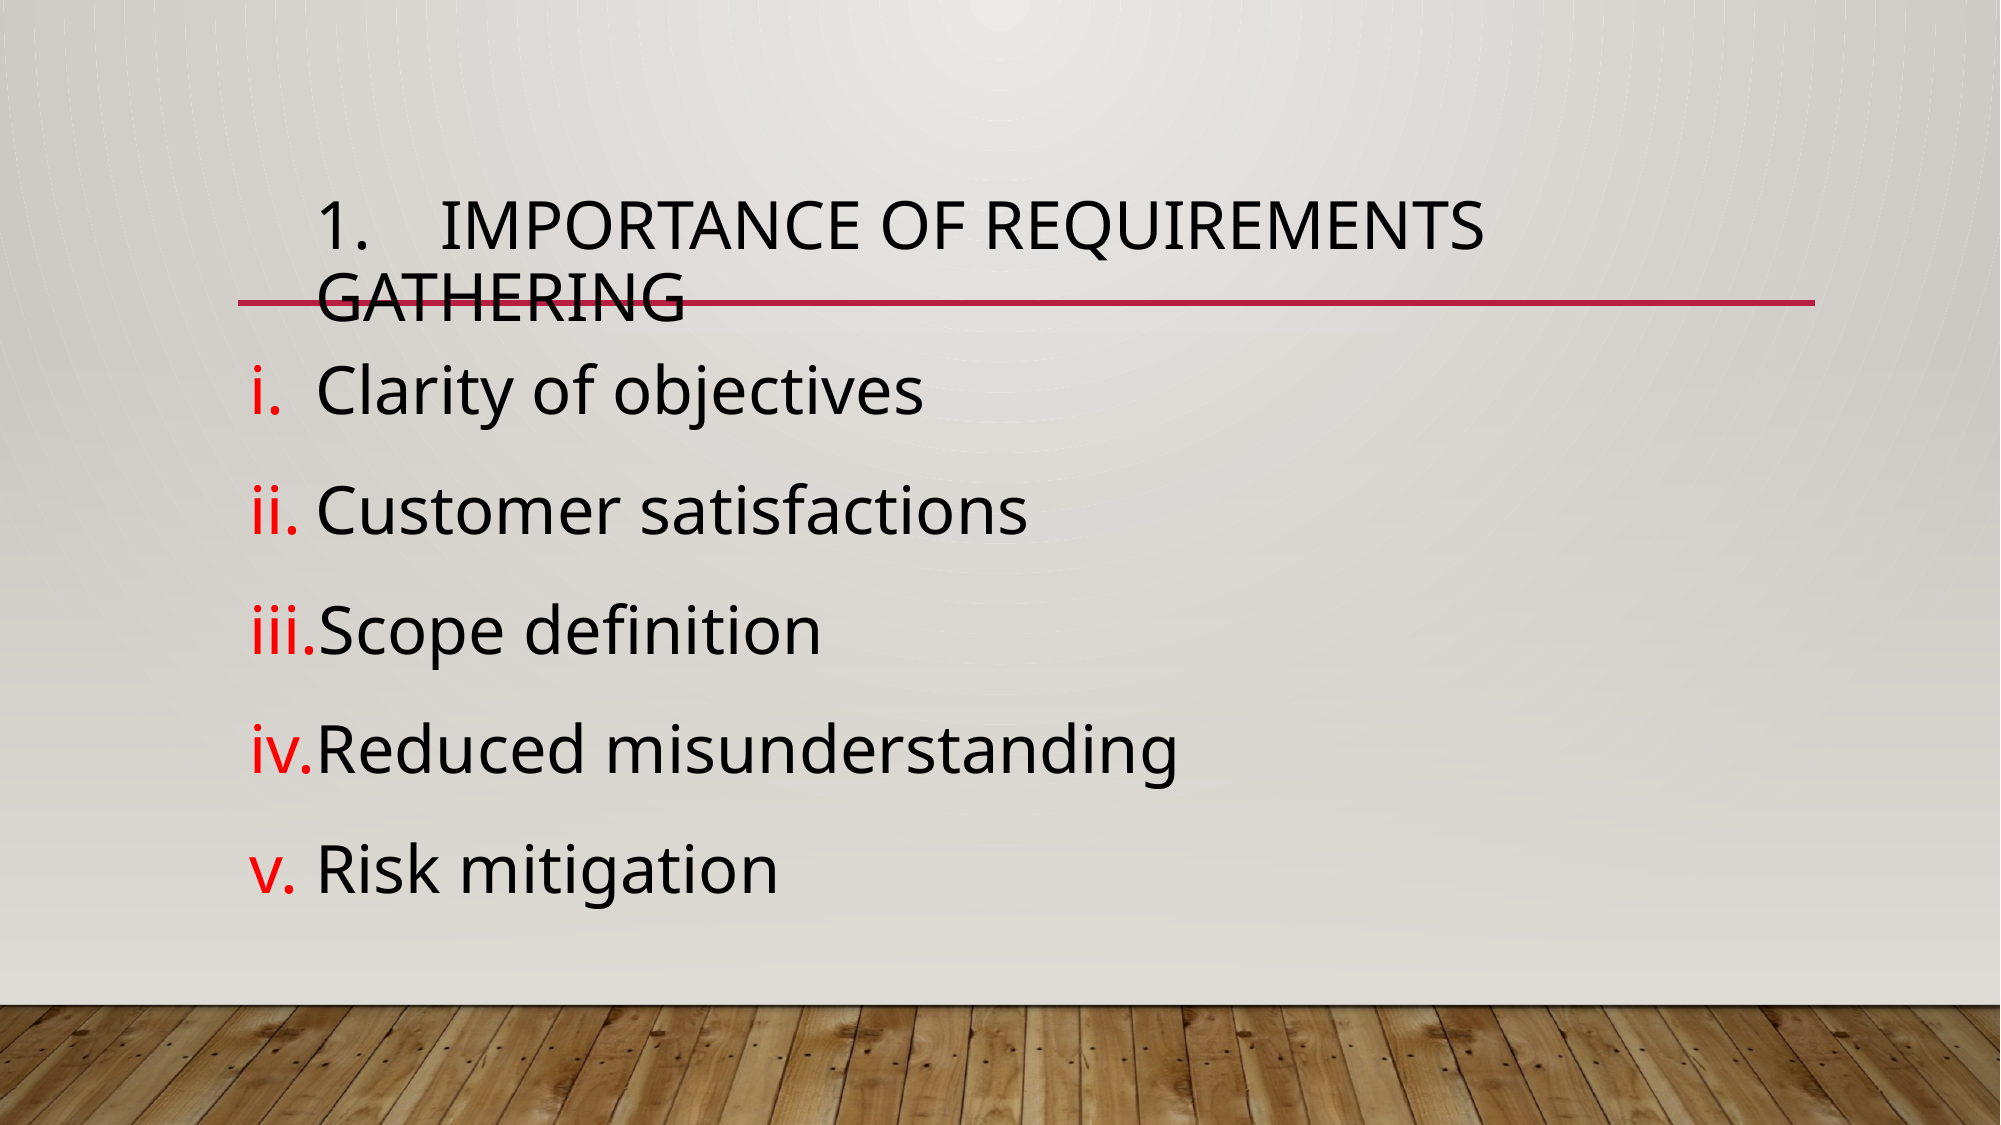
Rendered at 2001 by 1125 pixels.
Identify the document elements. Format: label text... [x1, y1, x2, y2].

title 1. Importance of requirements gathering [300, 184, 1876, 300]
text_box Clarity of objectives Customer satisfactions Scope definition Reduced misunderstanding Risk mitigation [234, 300, 1904, 975]
picture [0, 1005, 2000, 1125]
